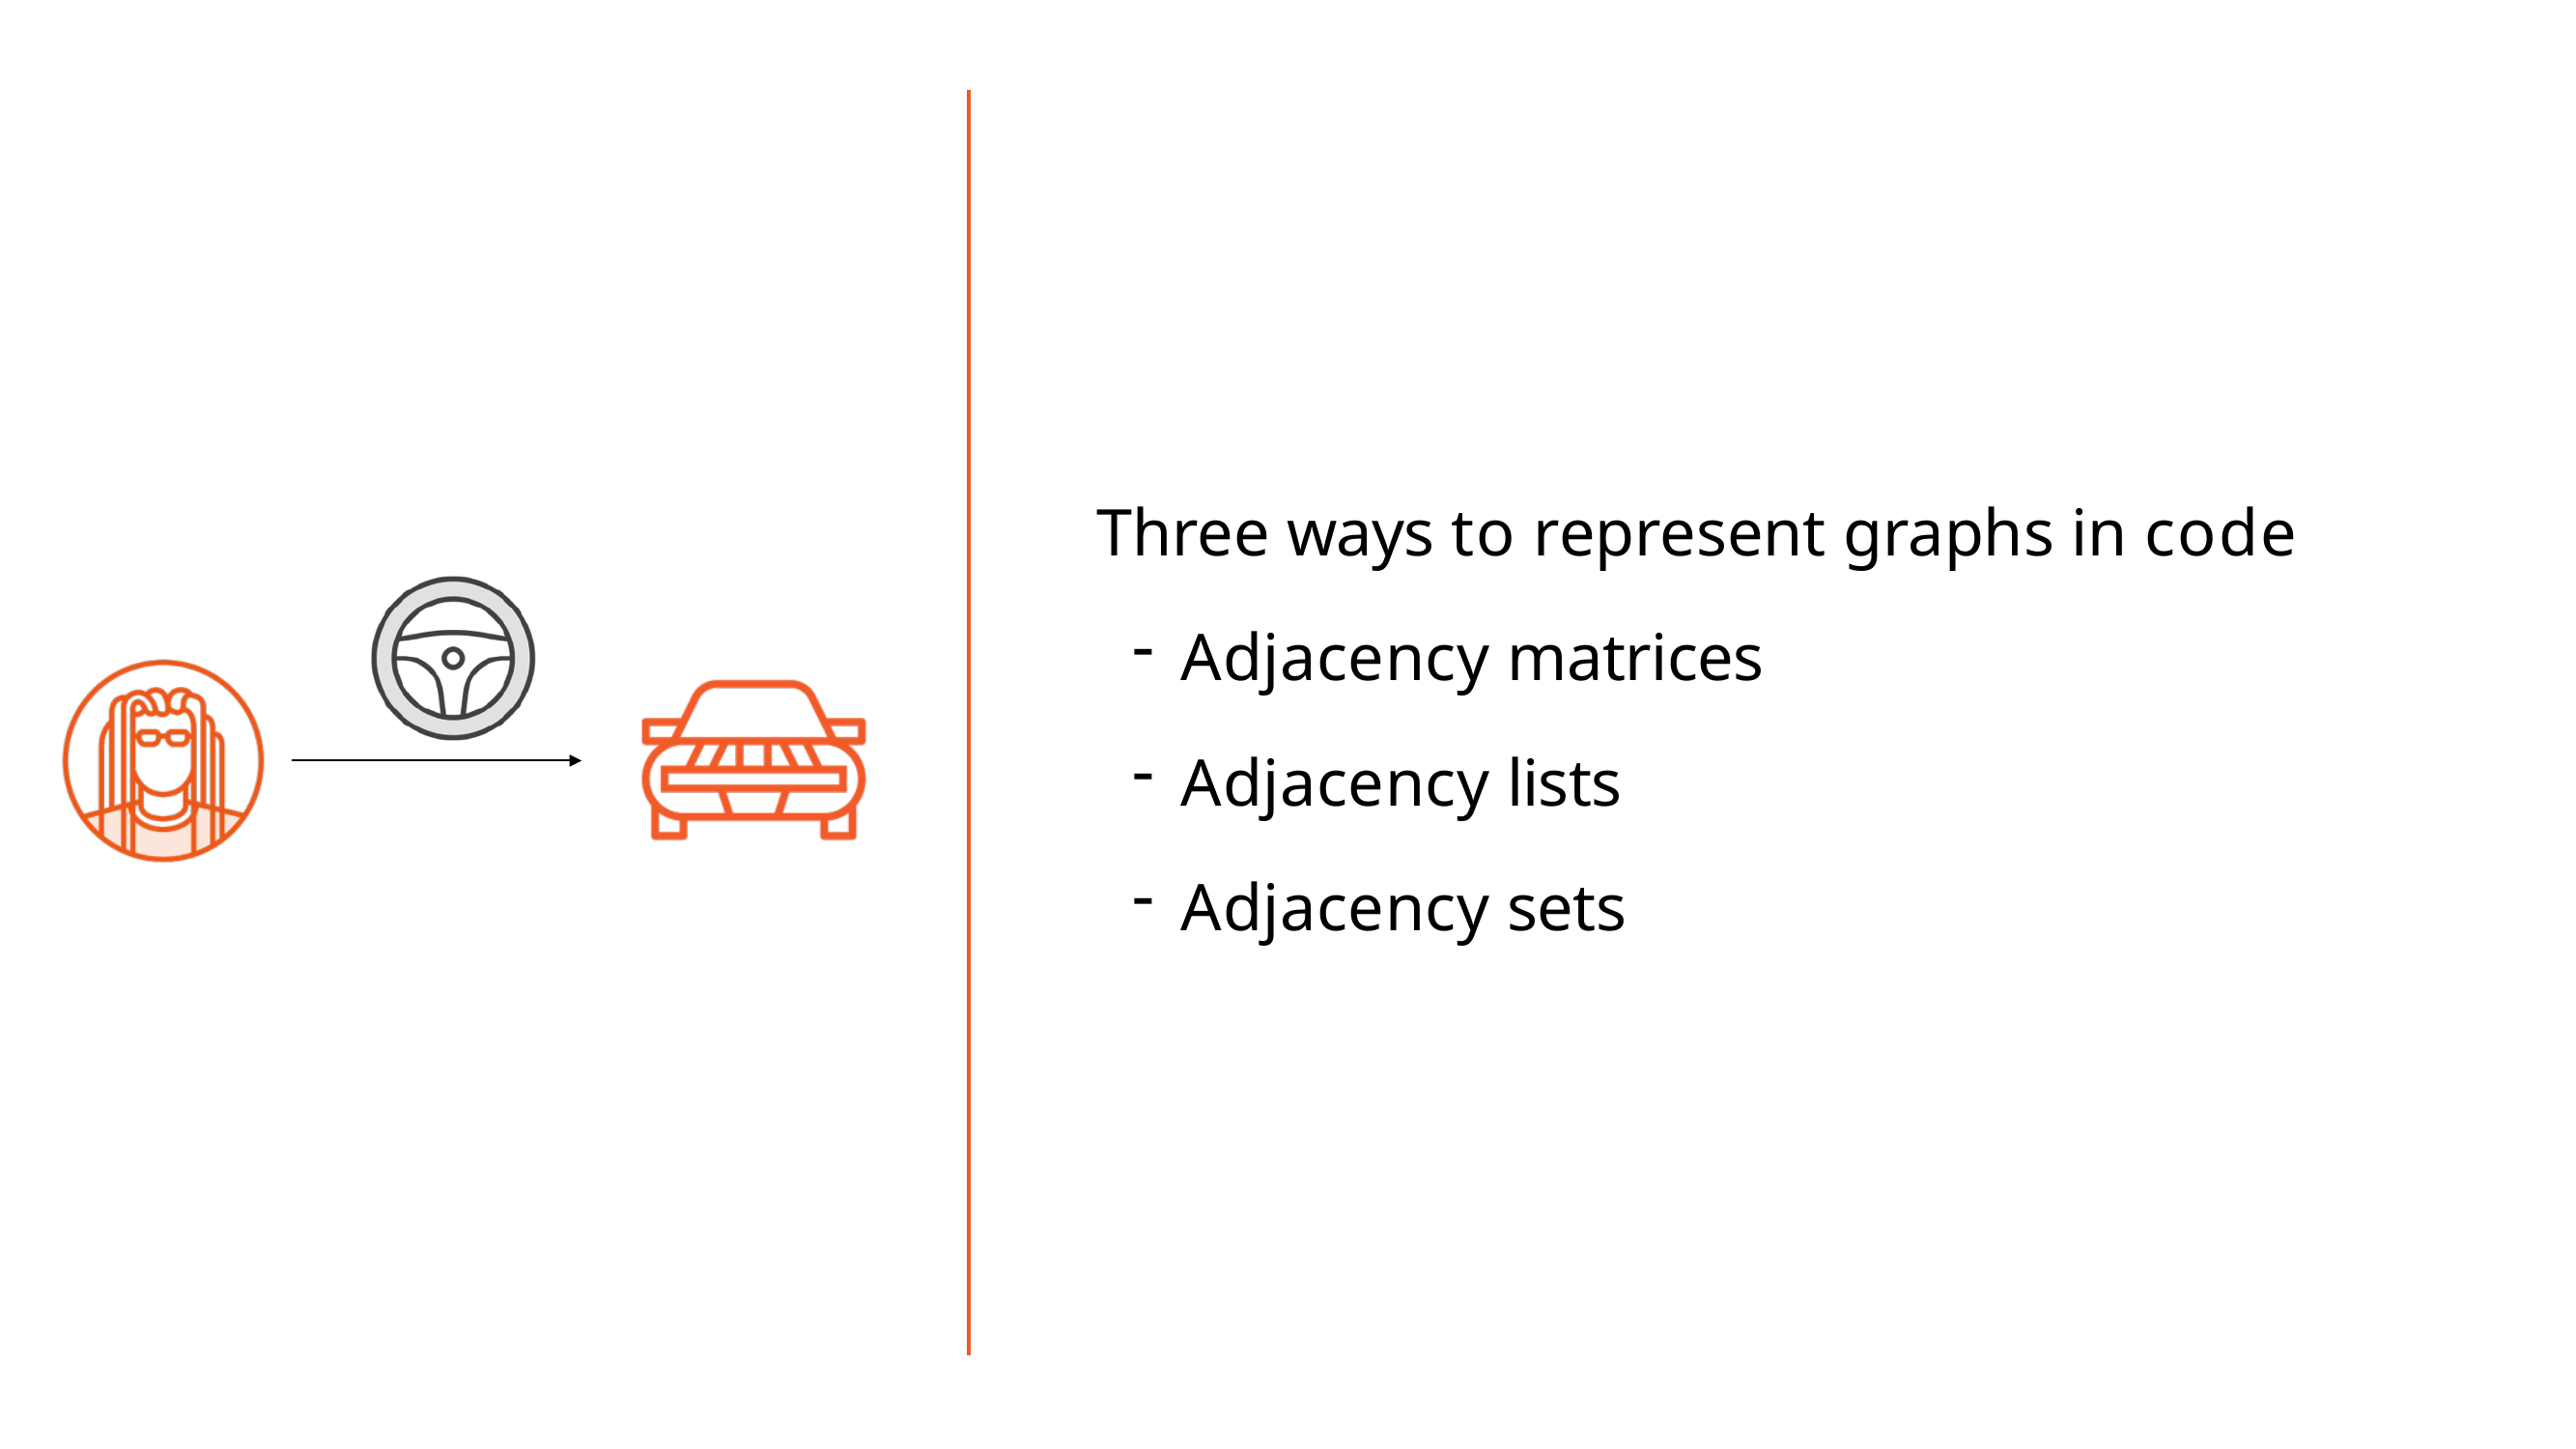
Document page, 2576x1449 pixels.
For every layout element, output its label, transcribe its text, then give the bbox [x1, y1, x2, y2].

text_box [637, 675, 871, 845]
text_box [60, 657, 268, 865]
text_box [291, 753, 582, 767]
text_box [368, 573, 538, 743]
text_box Three ways to represent graphs in code Adjacency matrices Adjacency lists Adjacency sets [1094, 489, 2376, 944]
